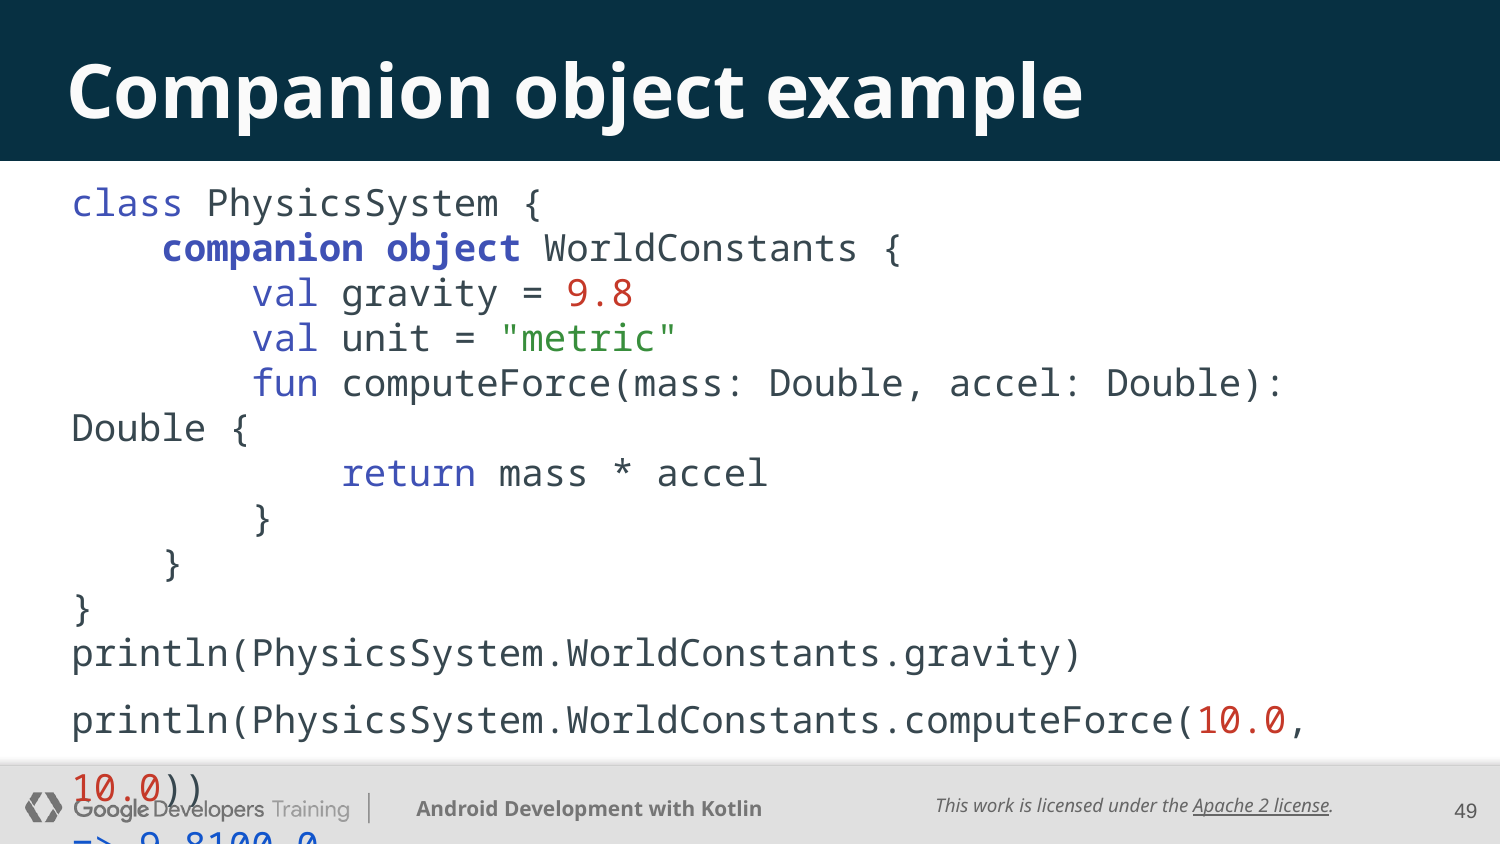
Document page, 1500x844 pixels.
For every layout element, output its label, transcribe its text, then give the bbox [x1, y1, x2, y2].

title Companion object example [51, 28, 1449, 122]
list class PhysicsSystem { companion object WorldConstants { val gravity = 9.8 val unit = "metric" fun computeForce(mass: Double, accel: Double): Double { return mass * accel } } } println(PhysicsSystem.WorldConstants.gravity) println(PhysicsSystem.WorldConstants.computeForce(10.0, 10.0)) => 9.8100.0 [56, 164, 1449, 755]
picture [0, 161, 1500, 844]
slide_number ‹#› [1402, 777, 1493, 842]
